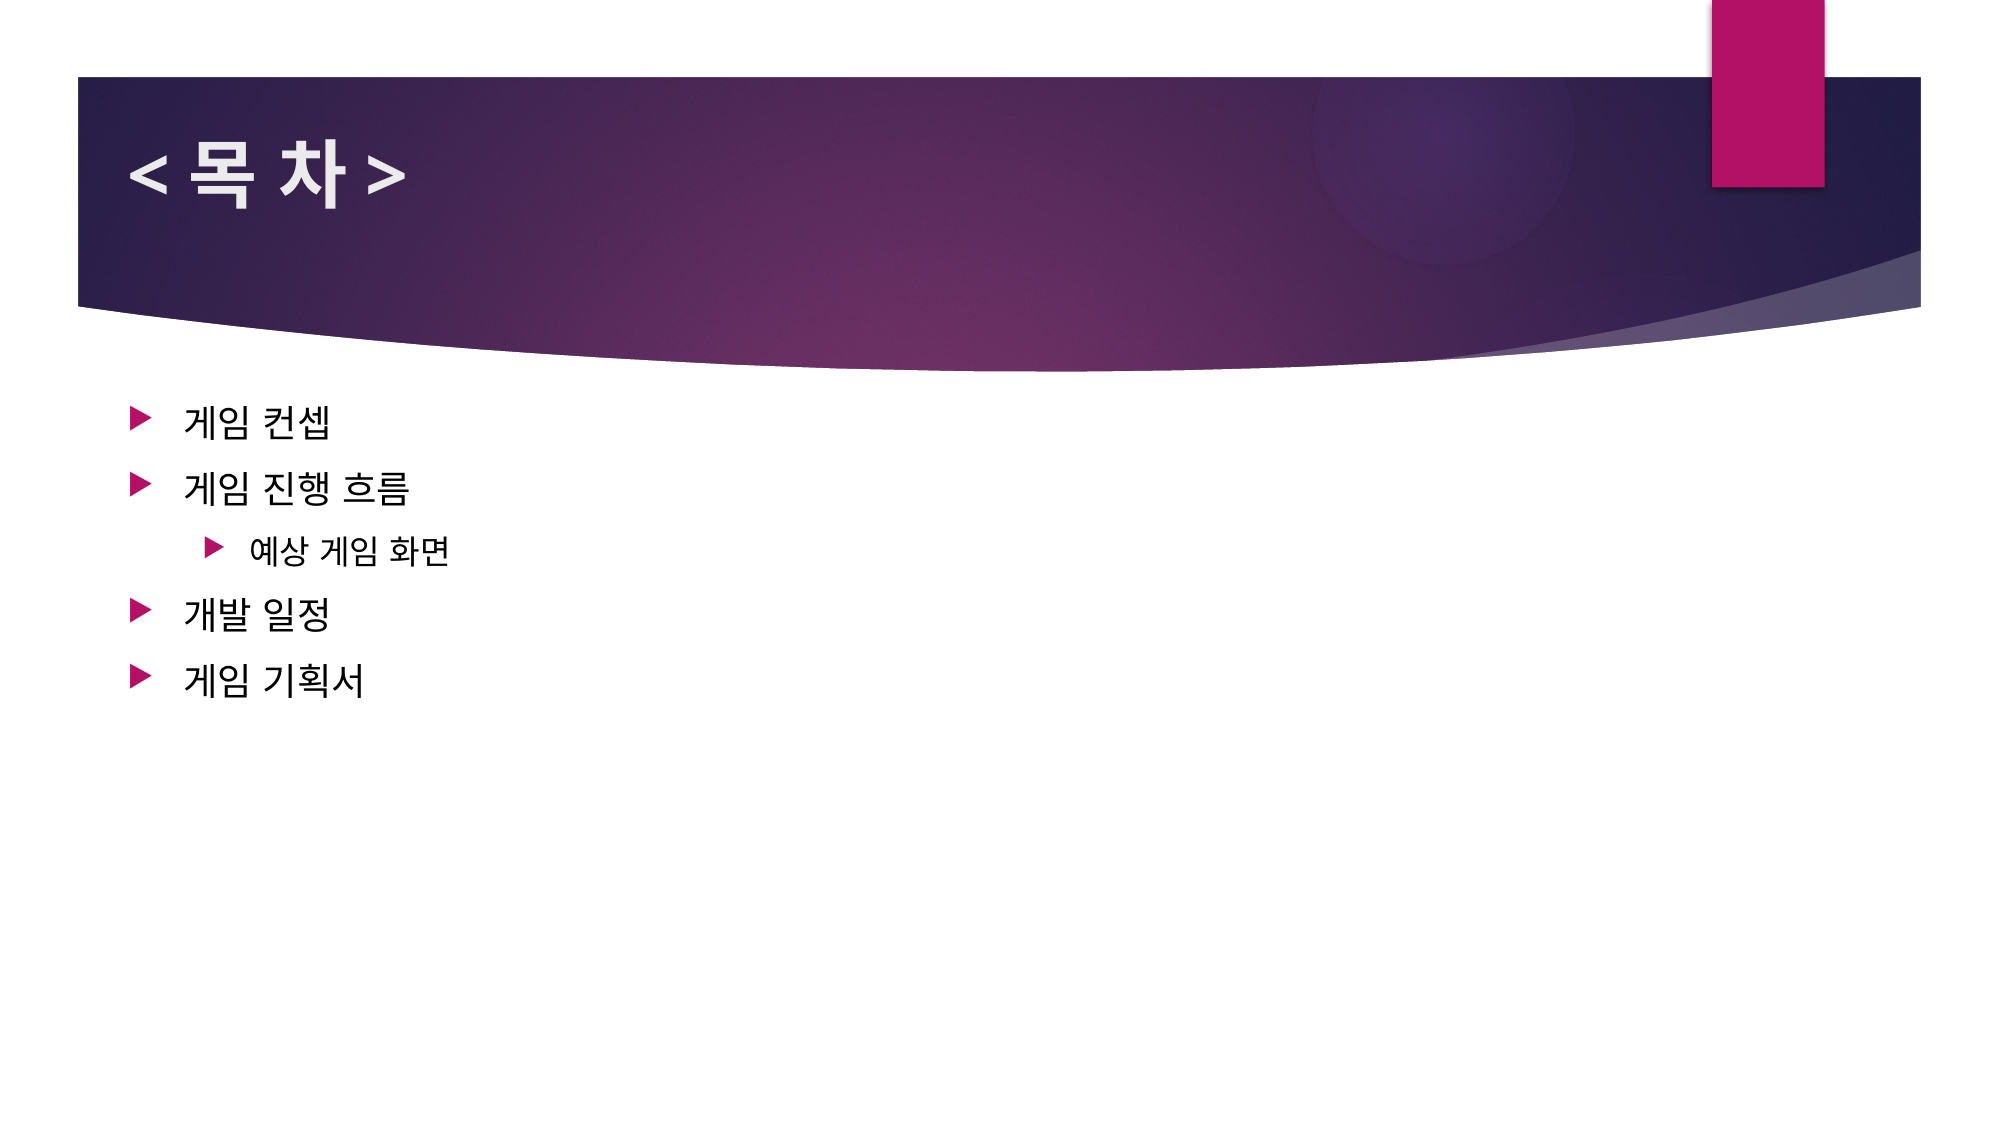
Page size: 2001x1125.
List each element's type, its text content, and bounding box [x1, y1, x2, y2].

title <목 차> [112, 48, 1513, 296]
list 게임 컨셉 게임 진행 흐름 예상 게임 화면 개발 일정 게임 기획서 [112, 392, 1513, 986]
